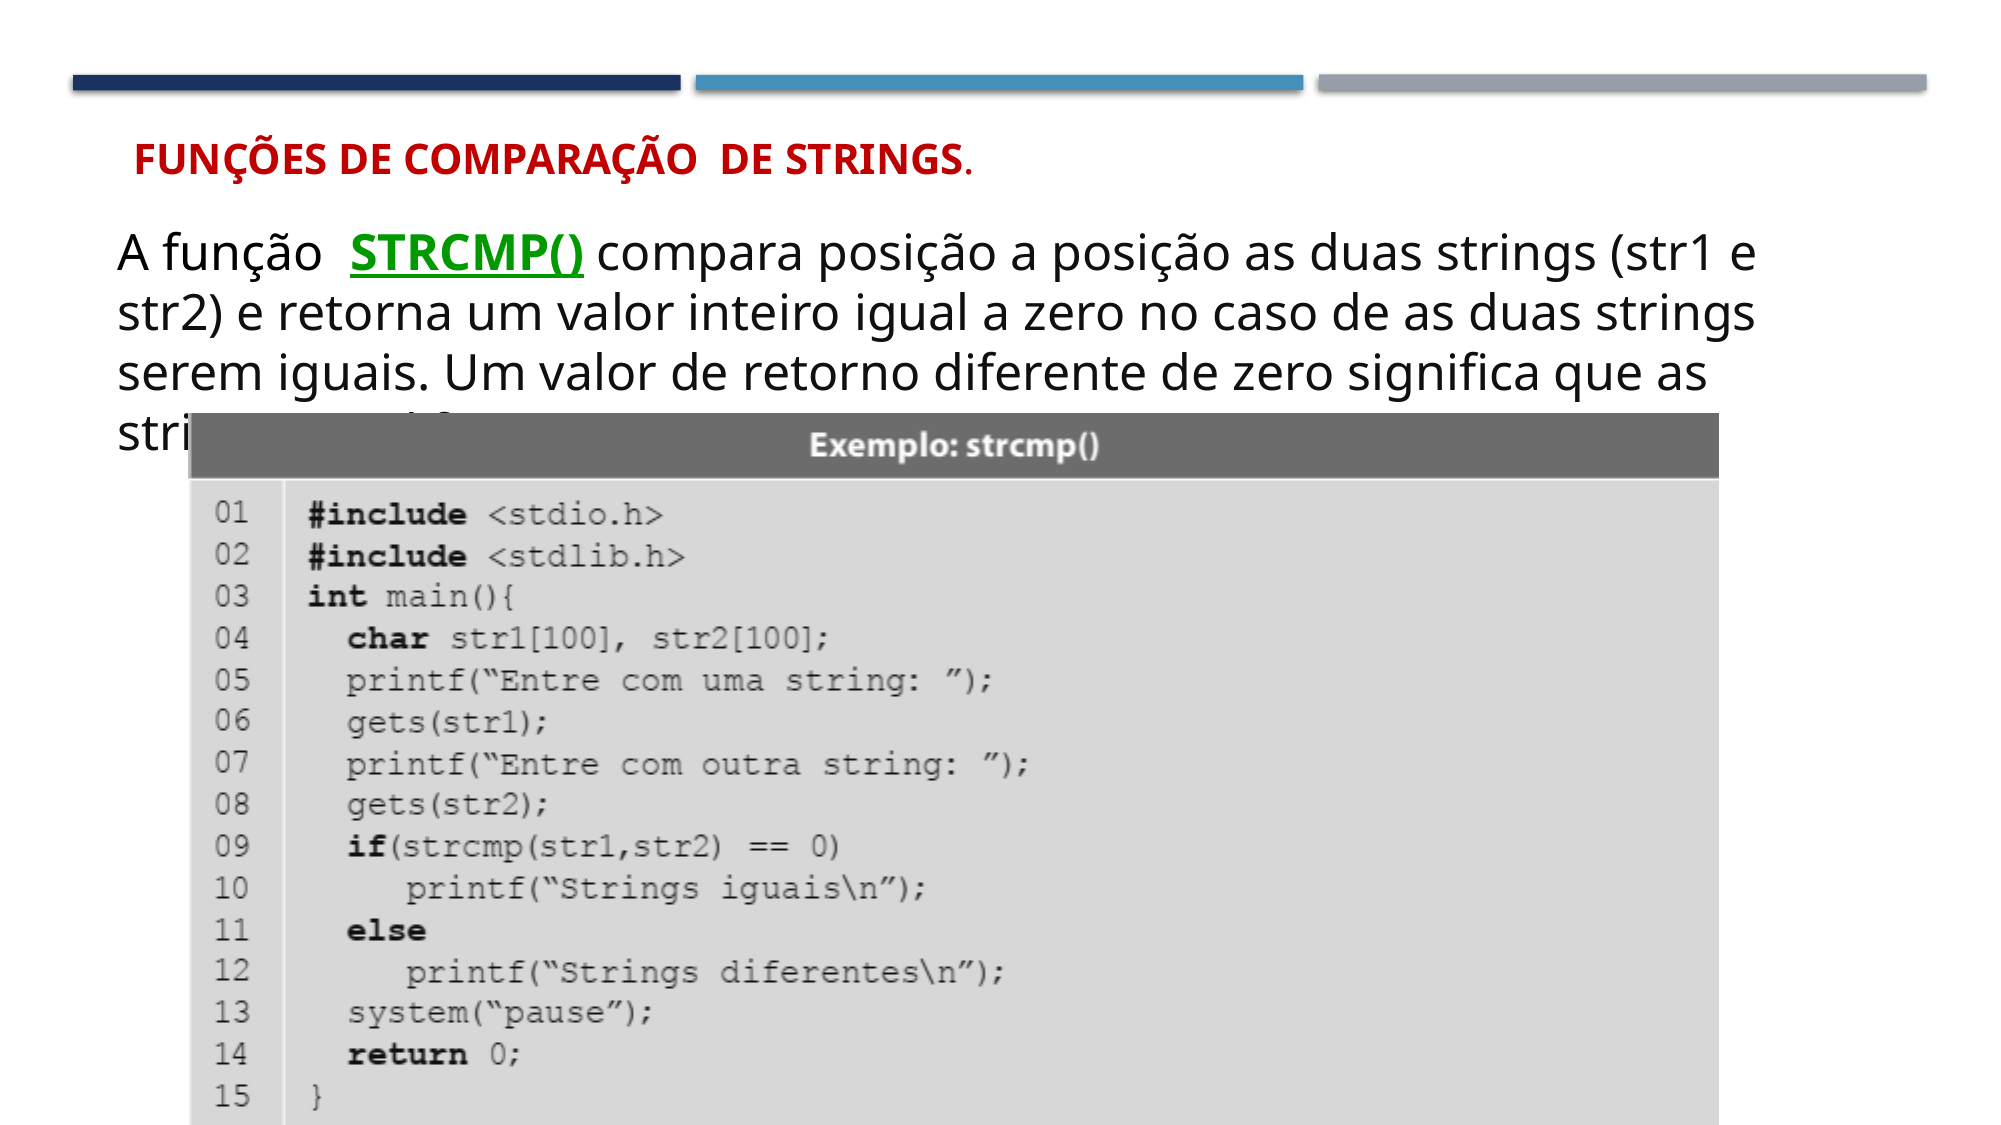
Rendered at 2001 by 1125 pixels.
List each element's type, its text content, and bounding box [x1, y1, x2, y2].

title Funções de comparação de STRINGS. [118, 124, 1719, 212]
picture [188, 413, 1720, 1125]
text_box A função STRCMP() compara posição a posição as duas strings (str1 e str2) e retorna um valor inteiro igual a zero no caso de as duas strings serem iguais. Um valor de retorno diferente de zero significa que as strings são diferentes : [102, 212, 1845, 875]
